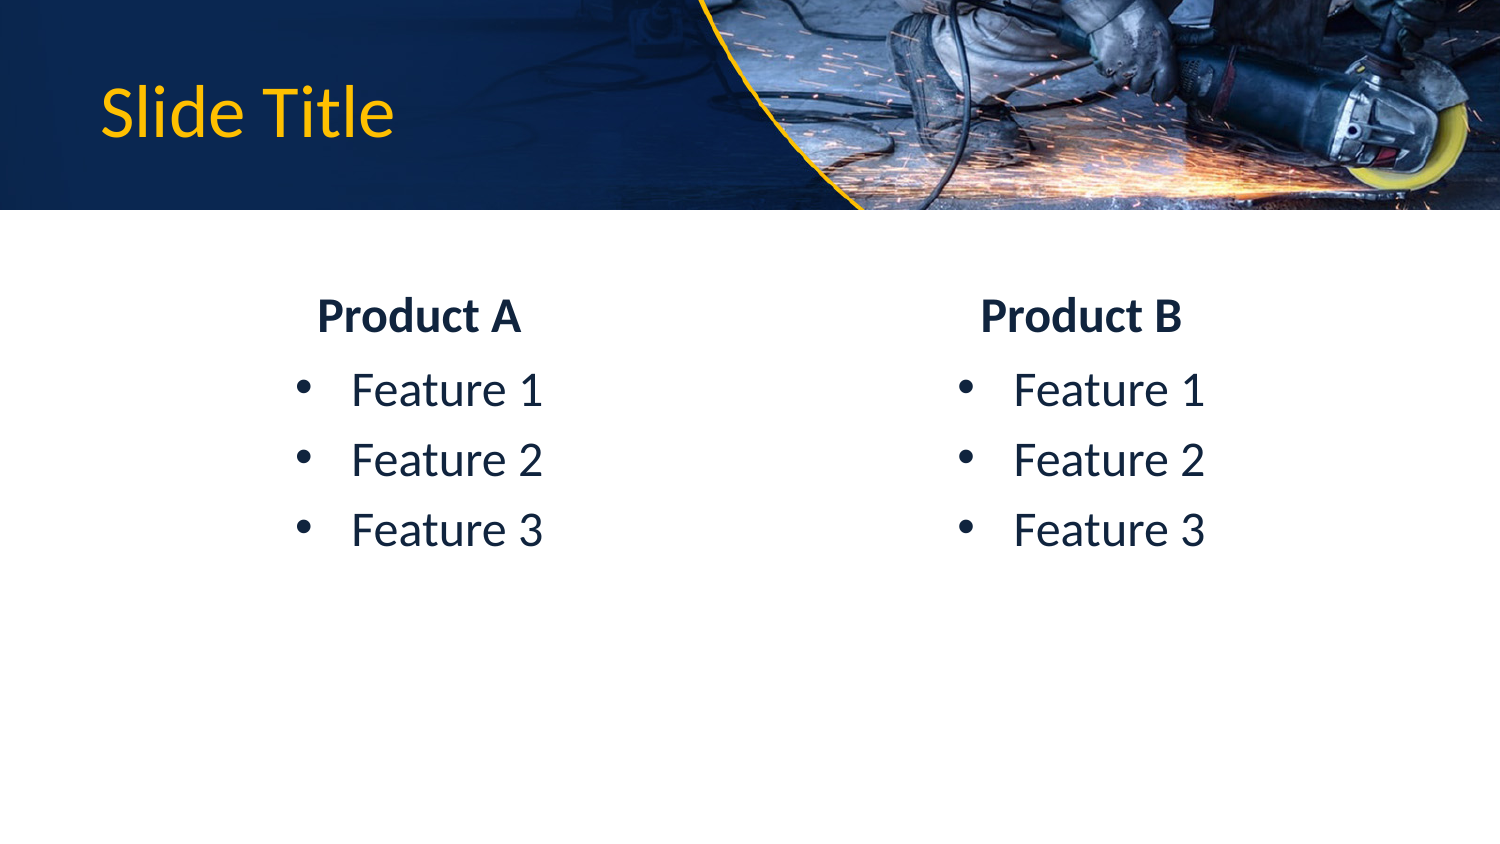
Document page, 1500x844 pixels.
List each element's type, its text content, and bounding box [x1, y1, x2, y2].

list Product A [88, 271, 750, 349]
list Product B [750, 271, 1413, 349]
picture [0, 0, 1500, 844]
title Slide Title [85, 44, 1414, 171]
list Feature 1 Feature 2 Feature 3 [750, 349, 1413, 723]
list Feature 1 Feature 2 Feature 3 [88, 349, 750, 723]
